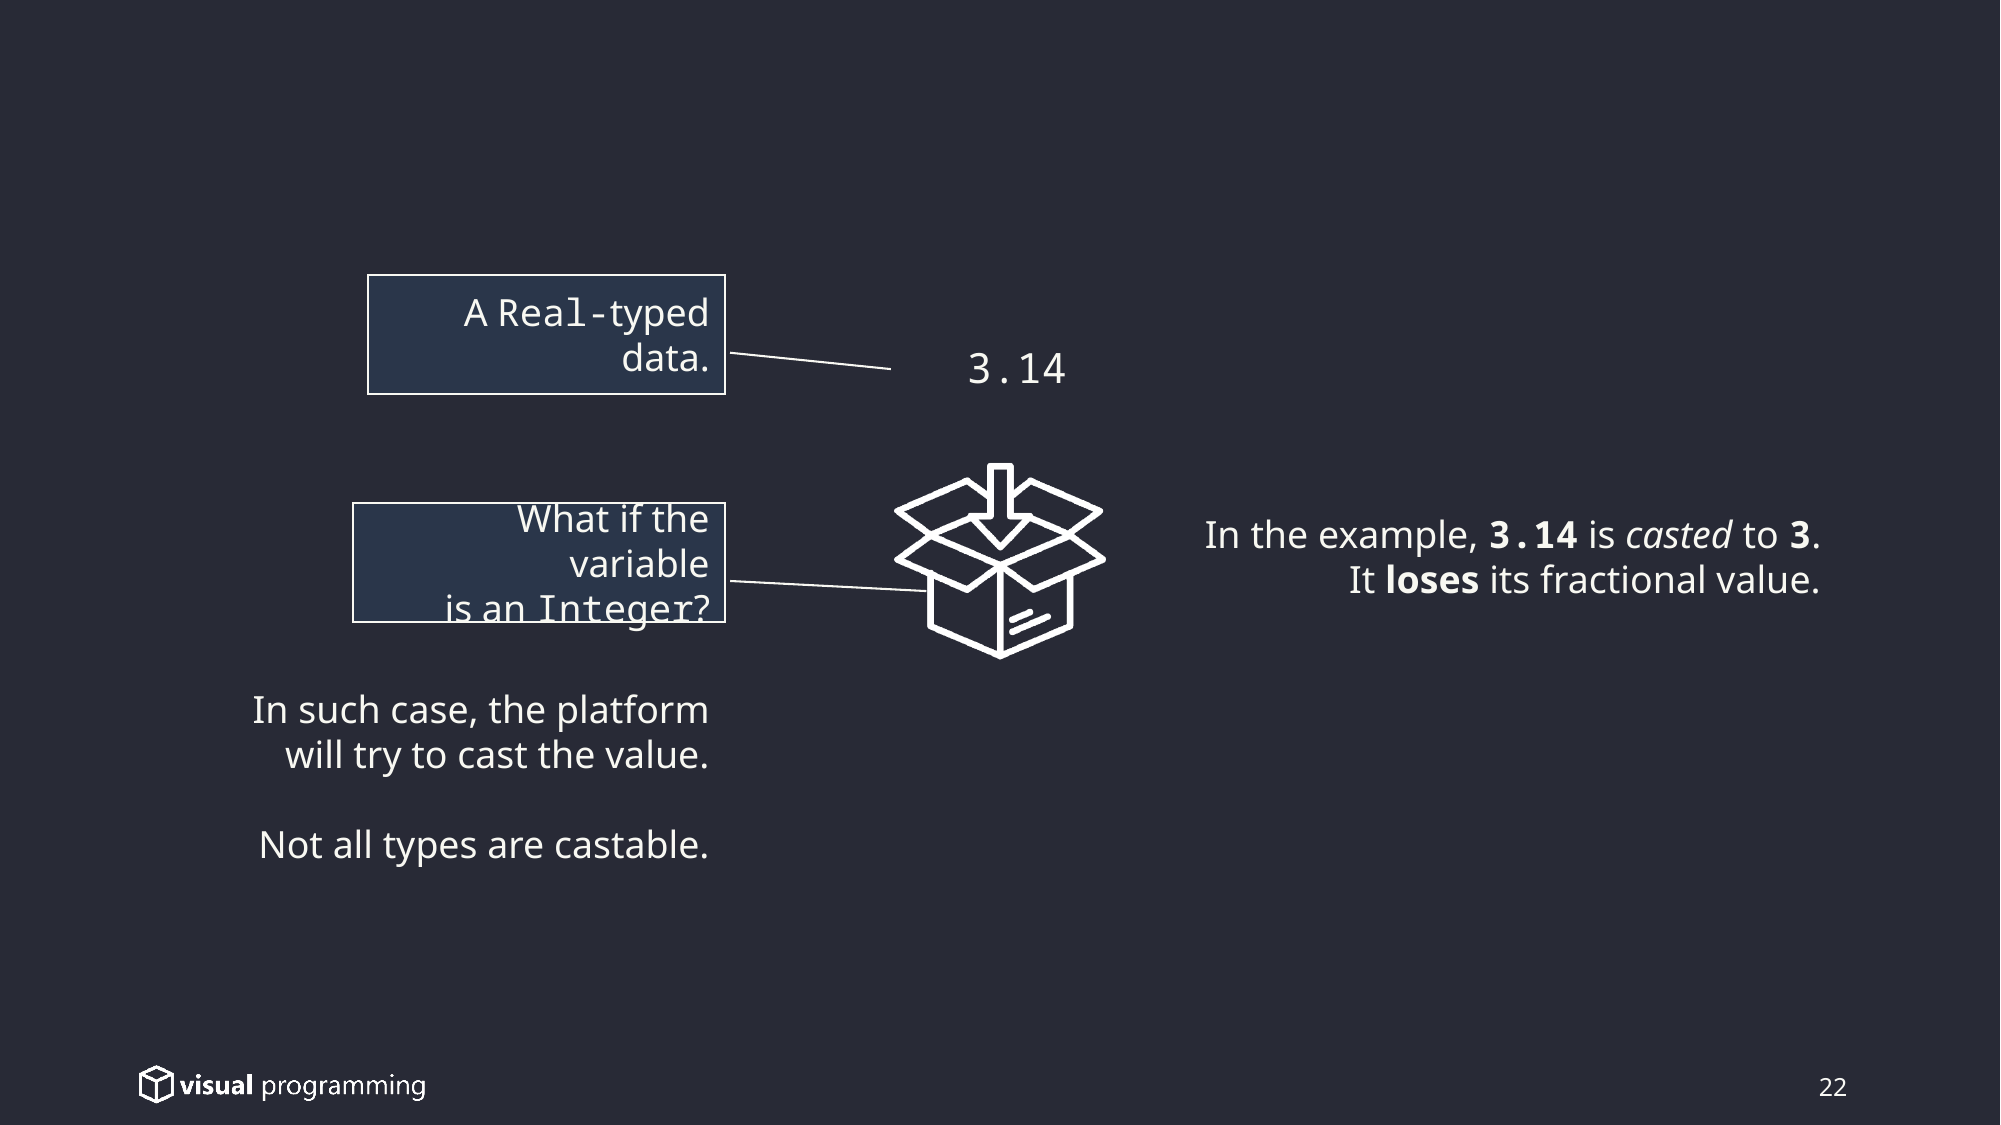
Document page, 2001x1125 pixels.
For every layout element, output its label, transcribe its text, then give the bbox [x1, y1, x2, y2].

text_box A Real-typed data. [367, 274, 726, 395]
slide_number 22 [1751, 1058, 1863, 1119]
text_box What if the variable is an Integer? [730, 579, 894, 591]
text_box In the example, 3.14 is casted to 3. It loses its fractional value. [1173, 503, 1836, 608]
text_box 3.14 [870, 334, 1082, 400]
text_box A Real-typed data. [729, 351, 892, 371]
picture [137, 1059, 443, 1117]
text_box In such case, the platform will try to cast the value. Not all types are castable. [154, 678, 725, 874]
text_box What if the variable is an Integer? [352, 502, 726, 623]
picture [894, 456, 1106, 668]
